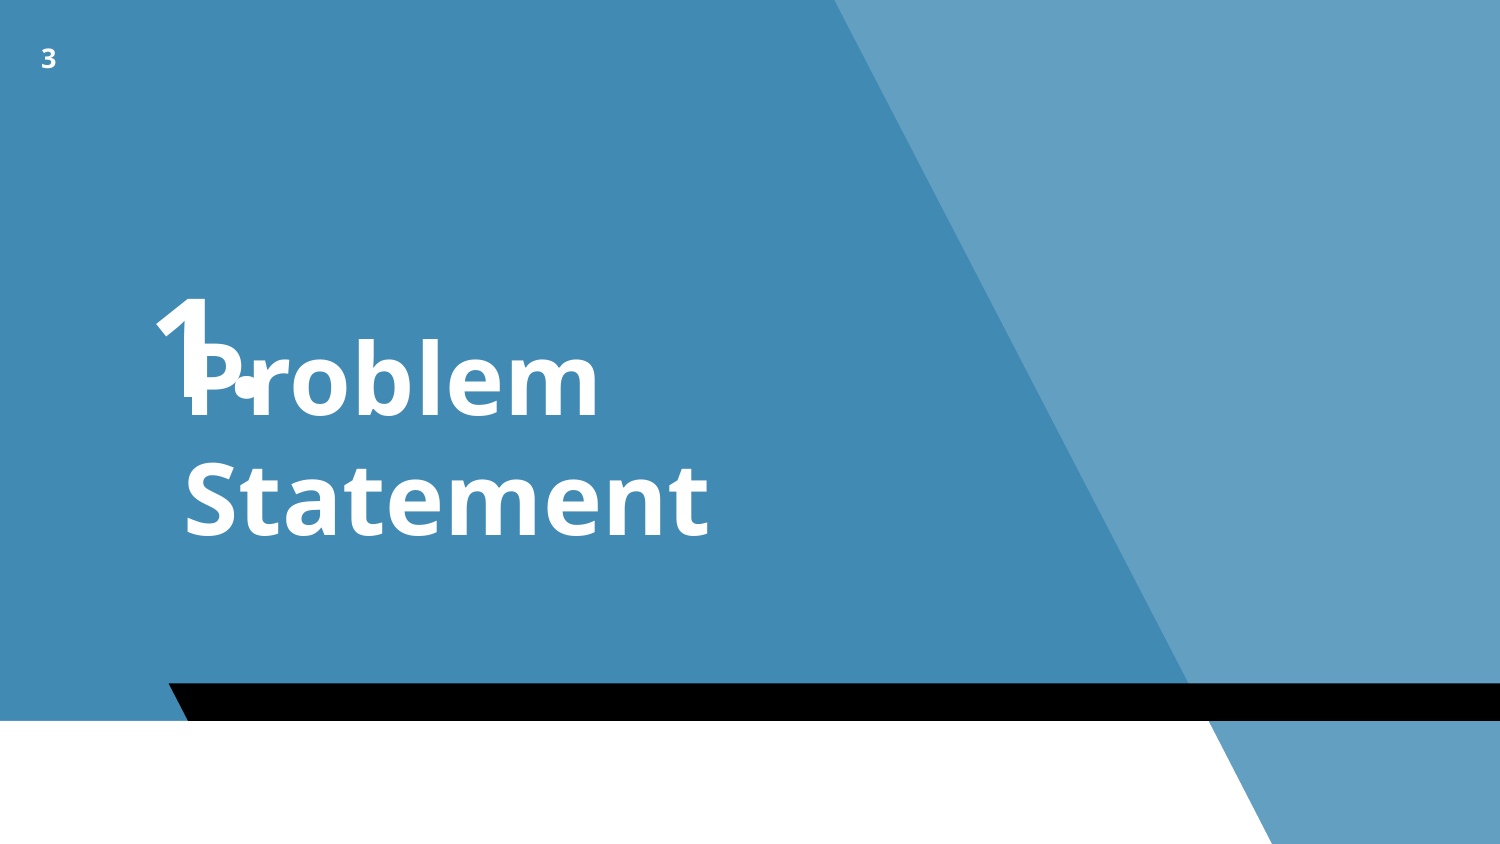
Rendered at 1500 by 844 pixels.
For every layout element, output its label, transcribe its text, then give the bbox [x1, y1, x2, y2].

slide_number 3 [0, 0, 98, 121]
title Problem Statement [168, 380, 1025, 571]
text_box 1. [133, 252, 298, 432]
